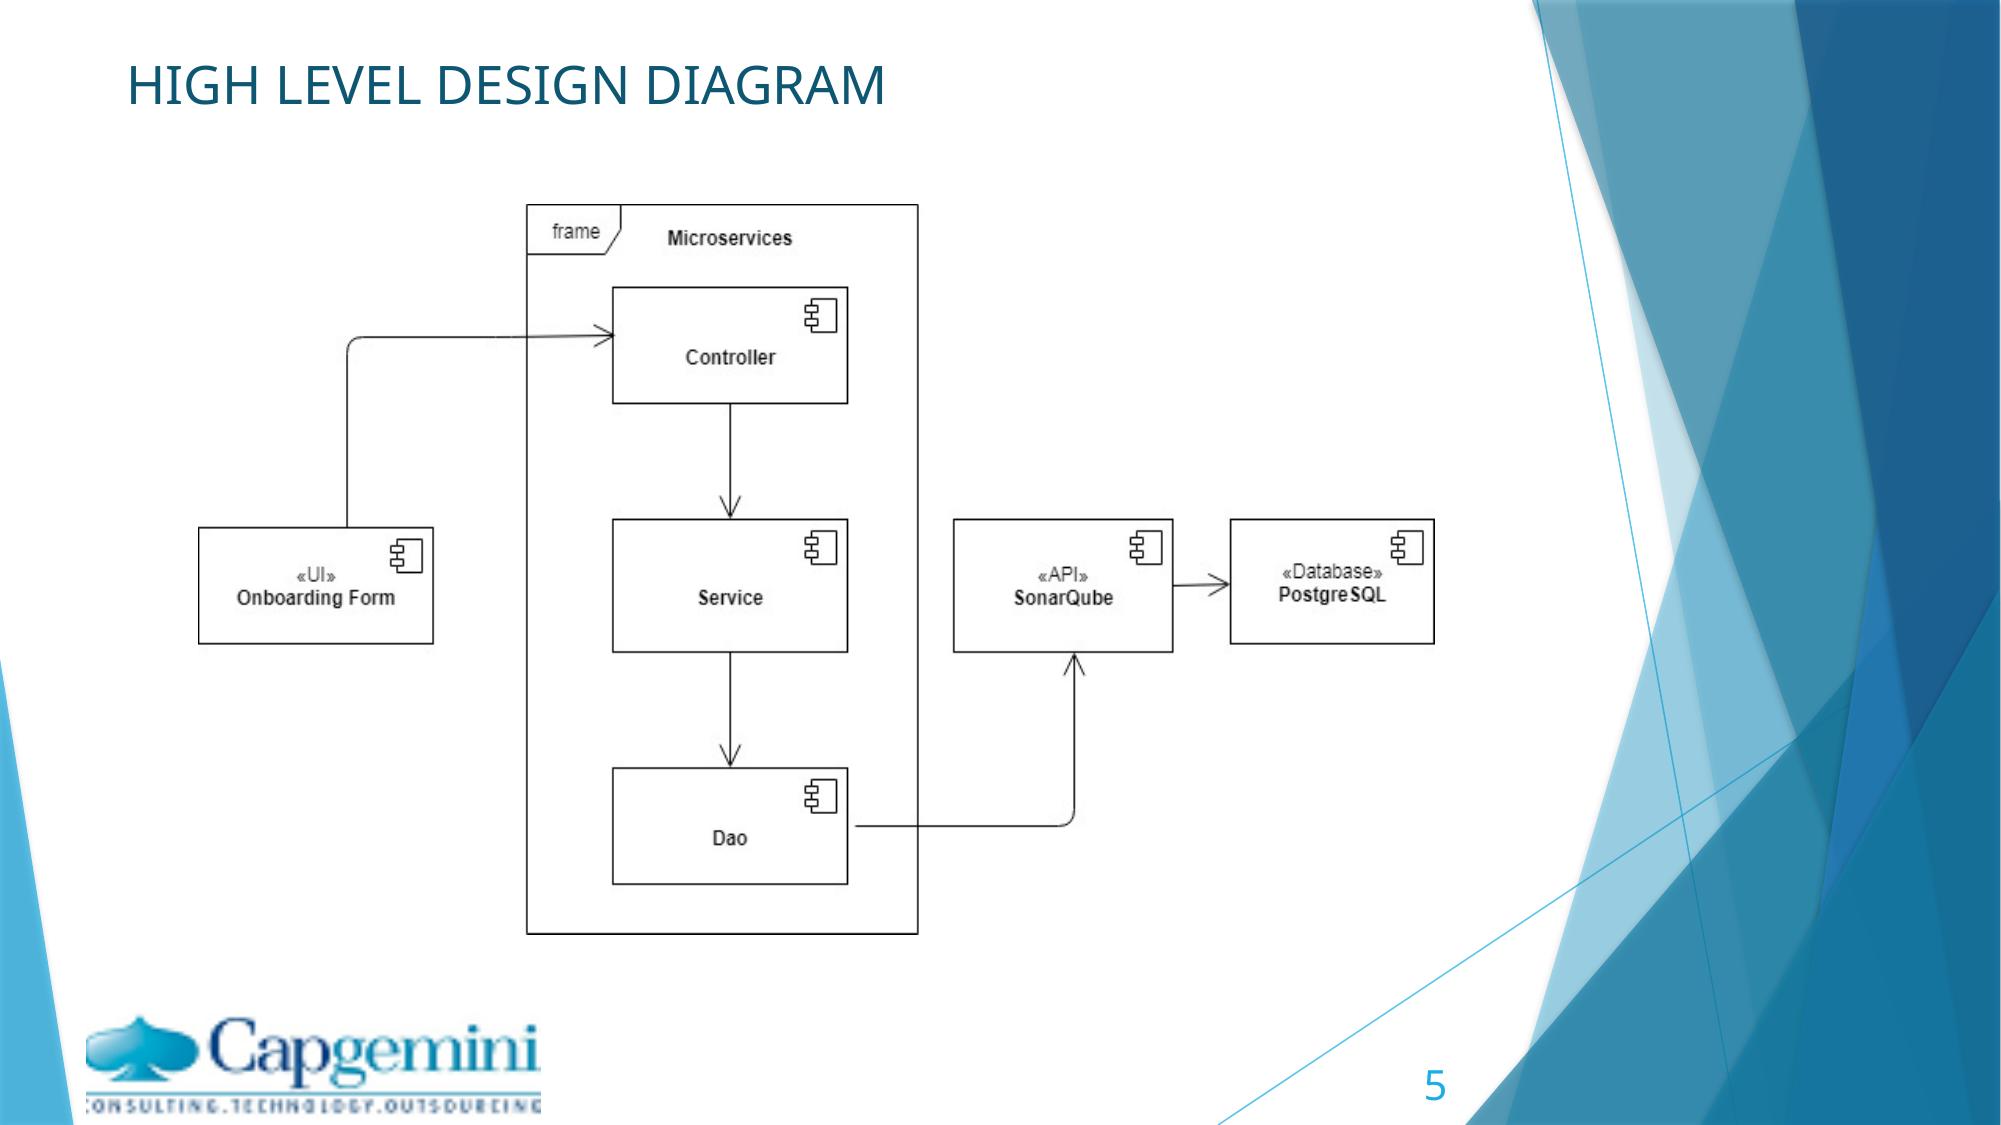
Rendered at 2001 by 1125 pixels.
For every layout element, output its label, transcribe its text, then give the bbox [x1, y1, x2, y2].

picture [197, 203, 1435, 935]
slide_number 5 [1350, 1057, 1463, 1118]
picture [85, 1012, 541, 1119]
title HIGH LEVEL DESIGN DIAGRAM [111, 44, 1522, 124]
